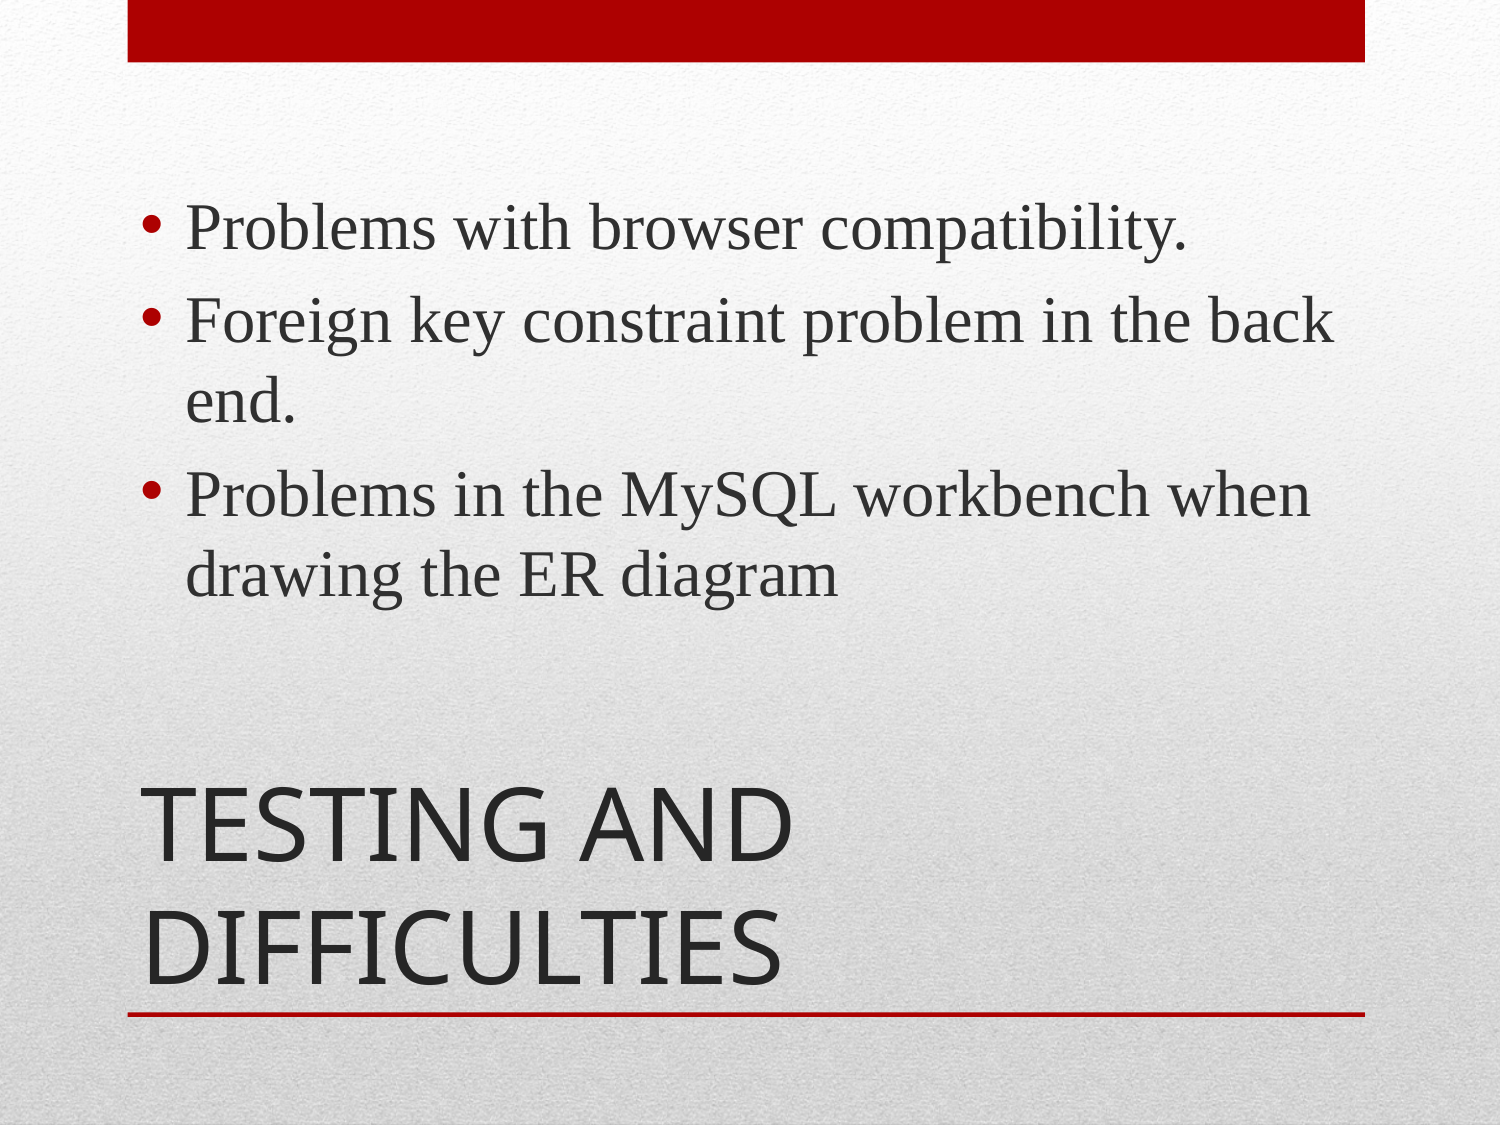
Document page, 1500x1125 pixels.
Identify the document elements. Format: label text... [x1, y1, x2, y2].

list Problems with browser compatibility. Foreign key constraint problem in the back end. Problems in the MySQL workbench when drawing the ER diagram [125, 112, 1363, 750]
title TESTING AND DIFFICULTIES [125, 750, 1238, 1013]
